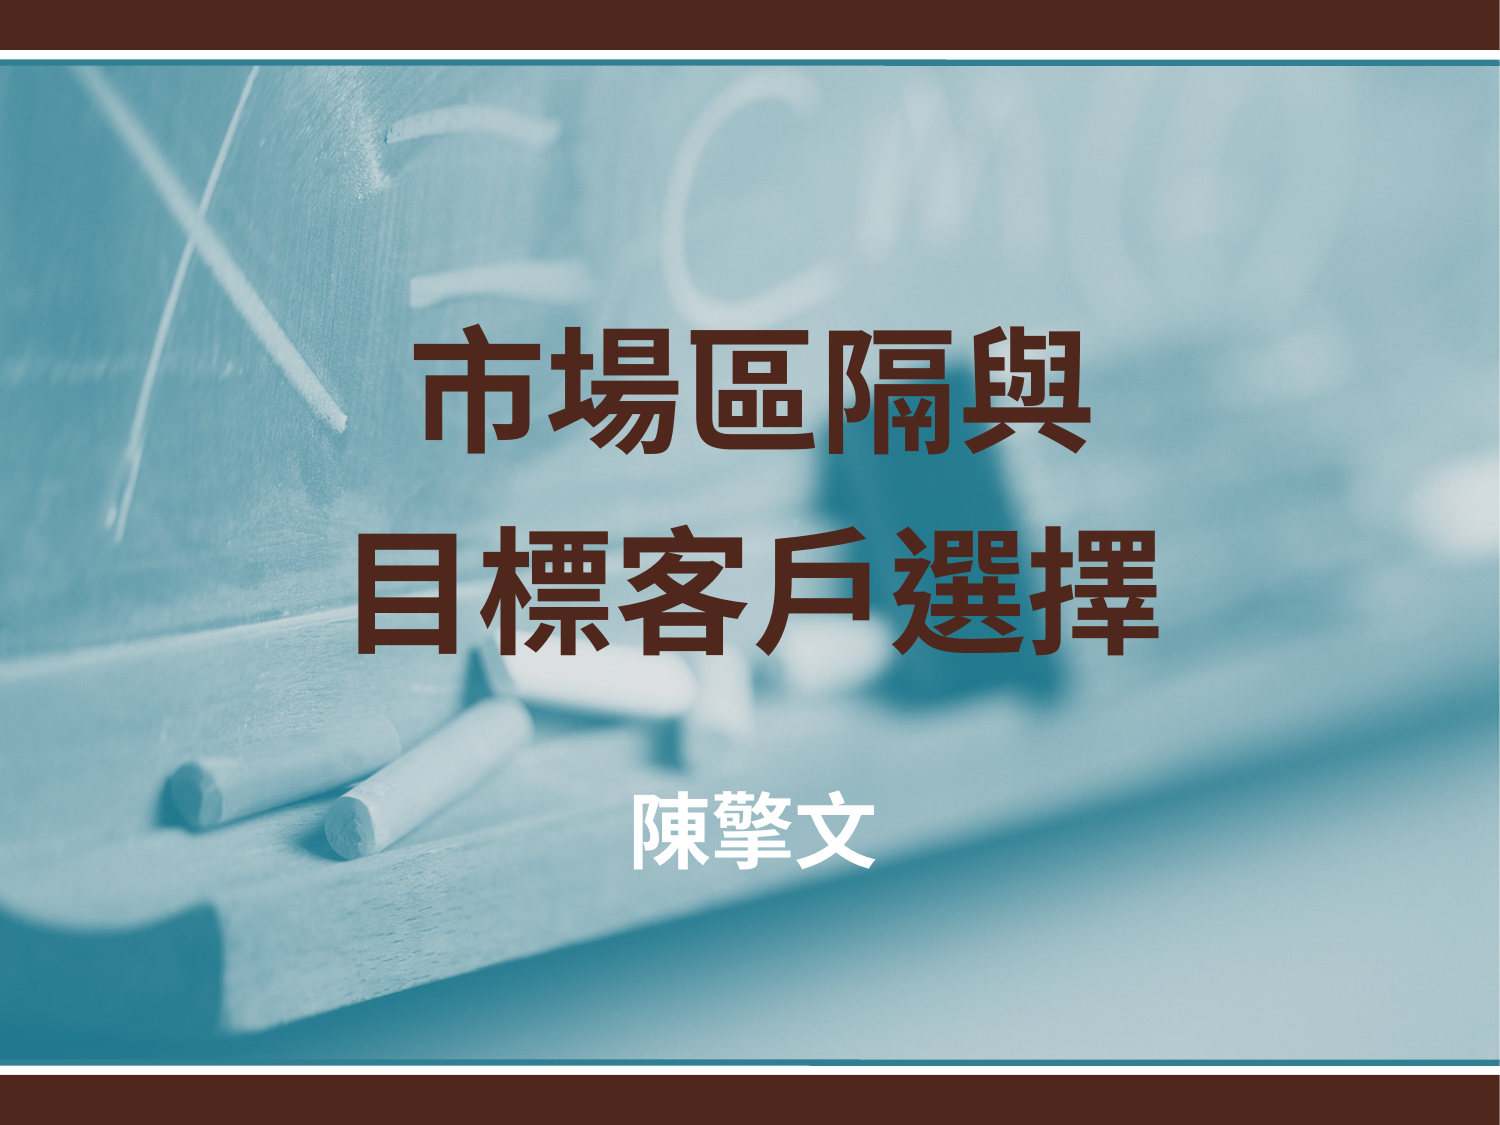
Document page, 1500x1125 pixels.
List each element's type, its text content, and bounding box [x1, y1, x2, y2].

title 陳擎文 [115, 771, 1391, 1010]
subtitle 市場區隔與 目標客戶選擇 [55, 239, 1449, 679]
